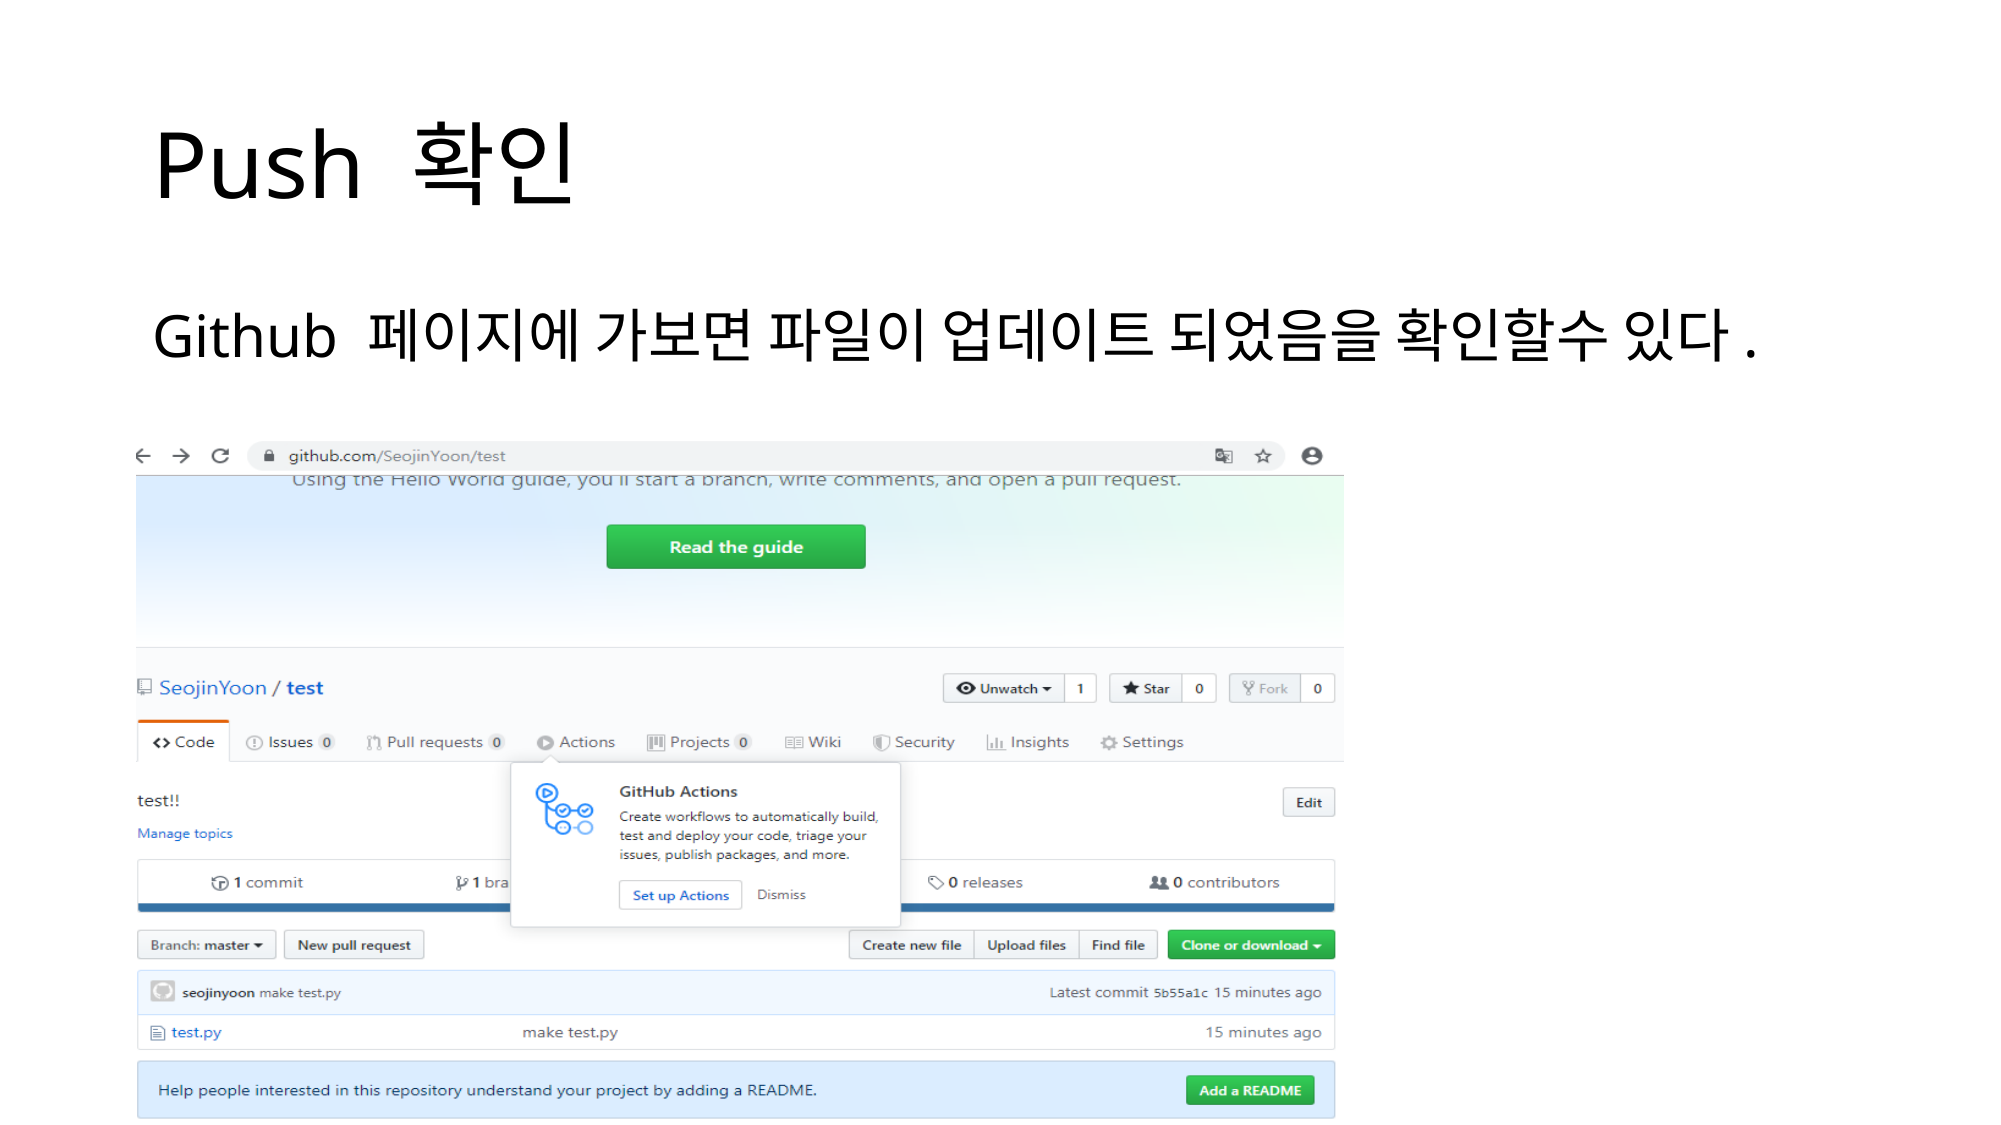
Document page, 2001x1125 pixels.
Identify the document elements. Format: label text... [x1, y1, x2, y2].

picture [136, 438, 1345, 1125]
list Github 페이지에 가보면 파일이 업데이트 되었음을 확인할수 있다. [137, 299, 1863, 1014]
title Push 확인 [137, 59, 1863, 278]
